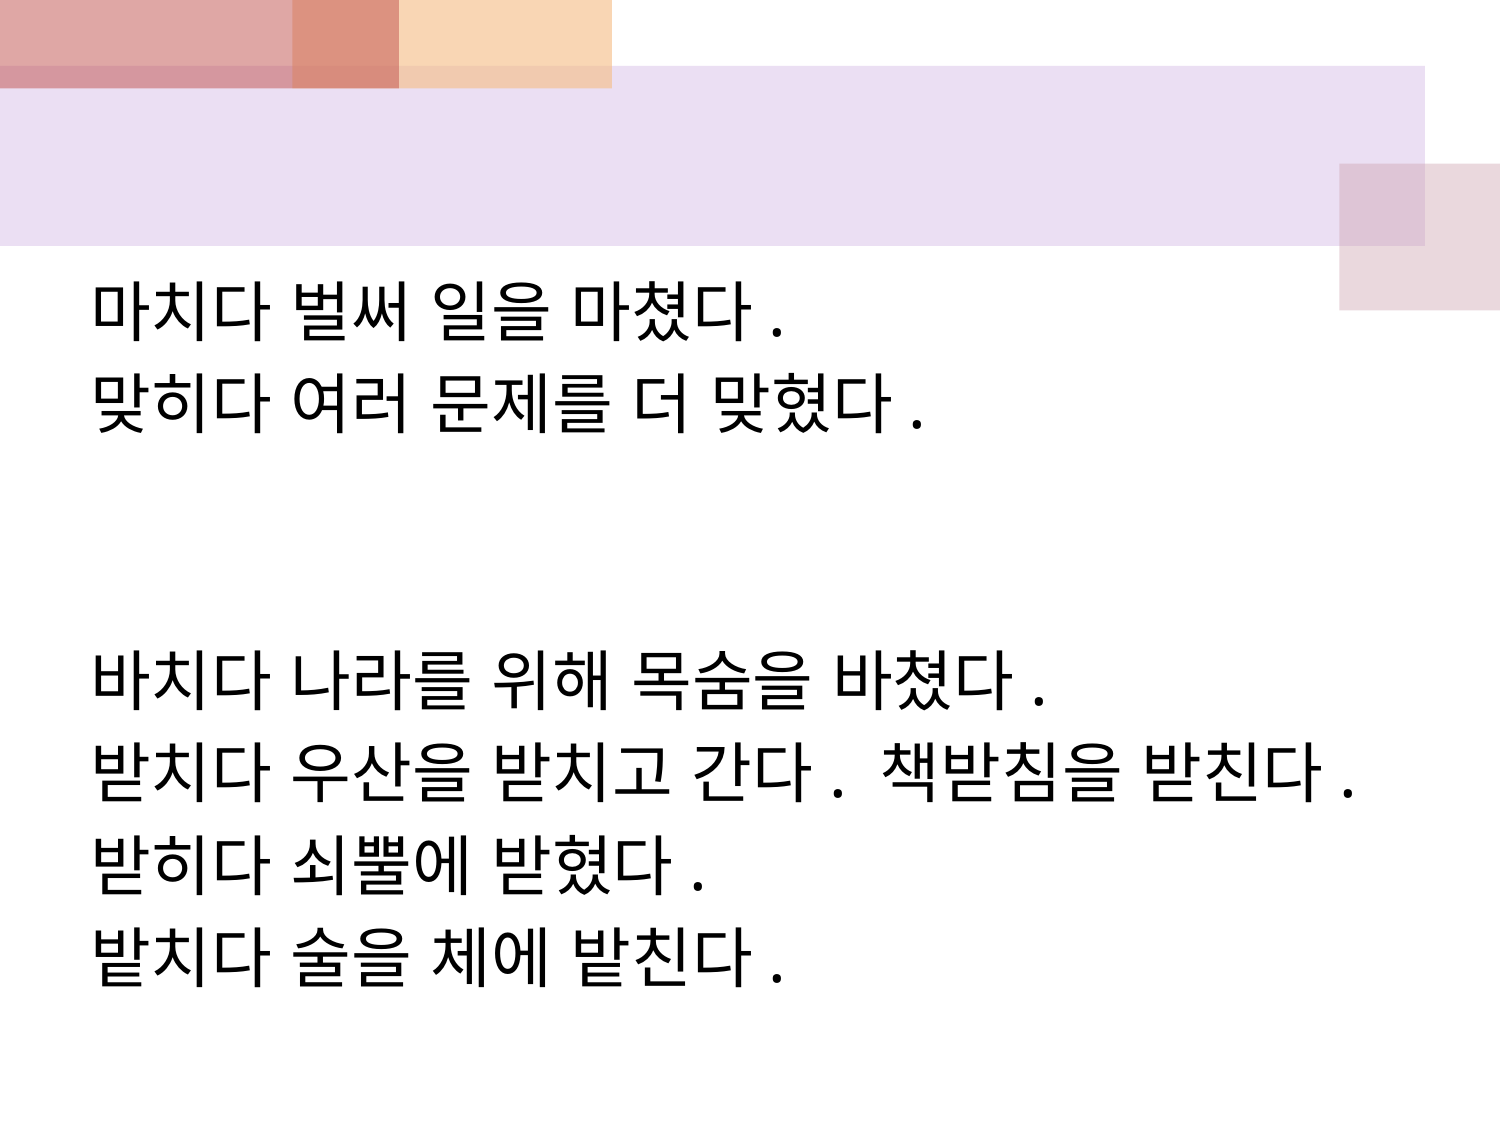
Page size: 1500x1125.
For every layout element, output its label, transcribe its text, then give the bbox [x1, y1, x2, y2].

list 마치다 벌써 일을 마쳤다. 맞히다 여러 문제를 더 맞혔다. 바치다 나라를 위해 목숨을 바쳤다. 받치다 우산을 받치고 간다. 책받침을 받친다. 받히다 쇠뿔에 받혔다. 밭치다 술을 체에 밭친다. [75, 262, 1425, 1005]
